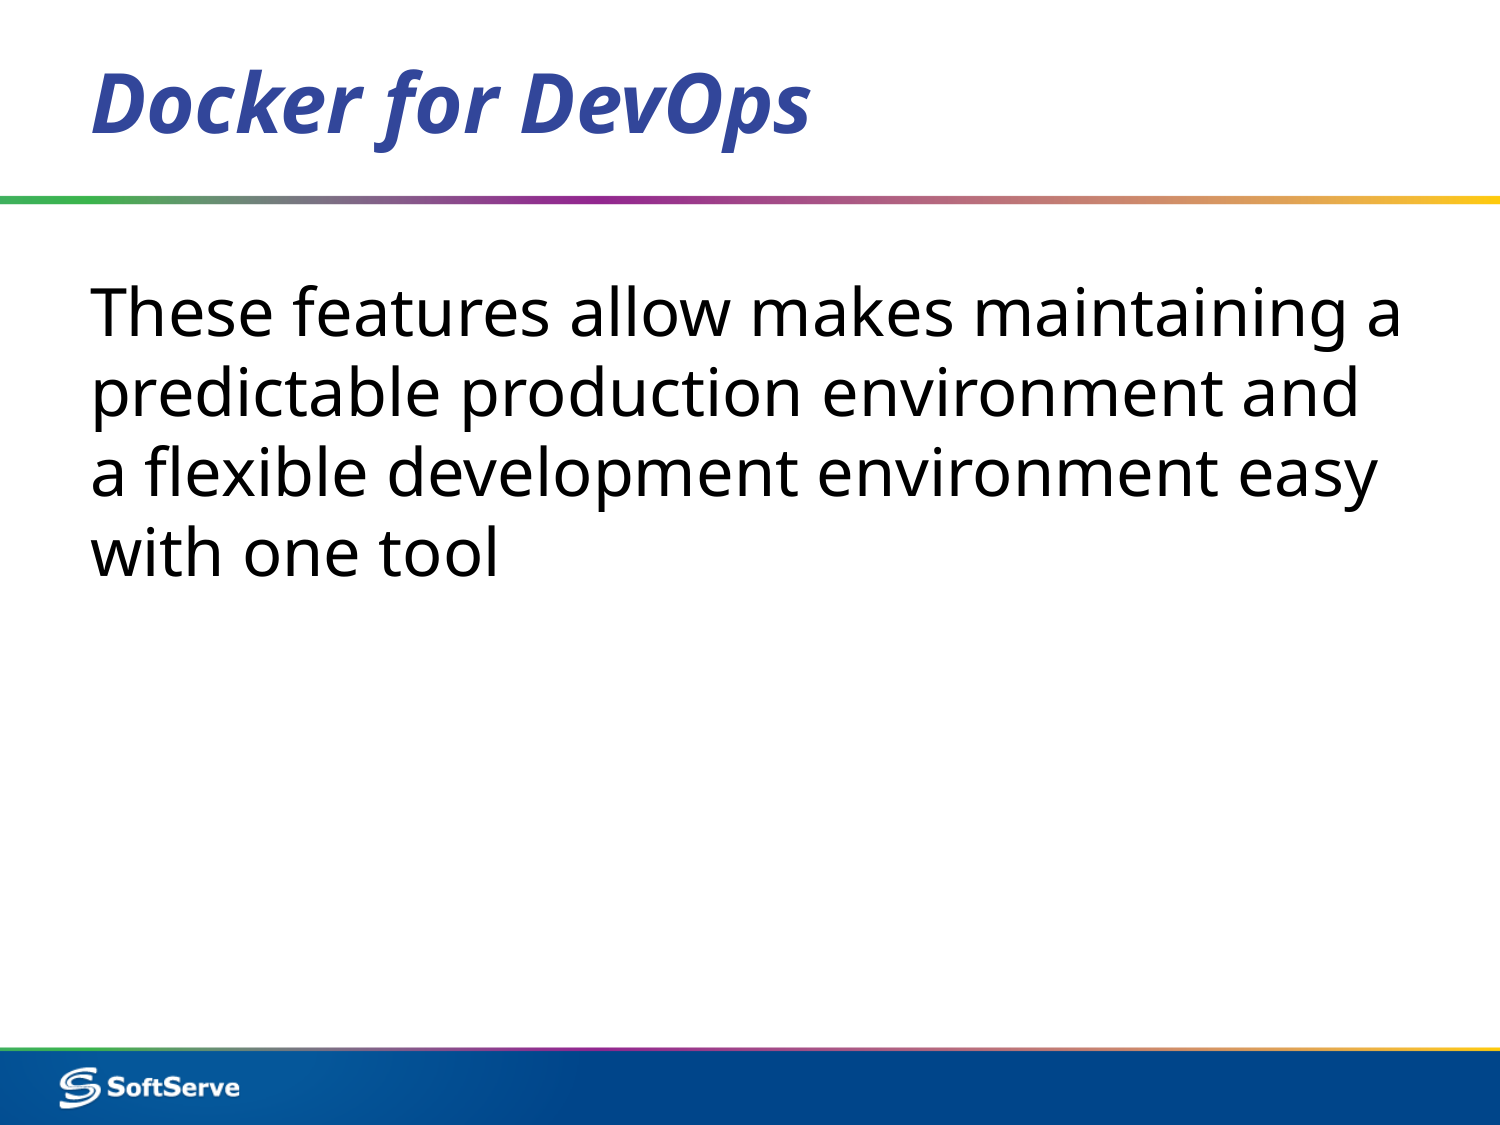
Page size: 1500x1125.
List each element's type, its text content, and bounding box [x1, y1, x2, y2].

title Docker for DevOps [75, 24, 1425, 175]
picture [0, 0, 1500, 1125]
list These features allow makes maintaining a predictable production environment and a flexible development environment easy with one tool [75, 262, 1425, 1005]
